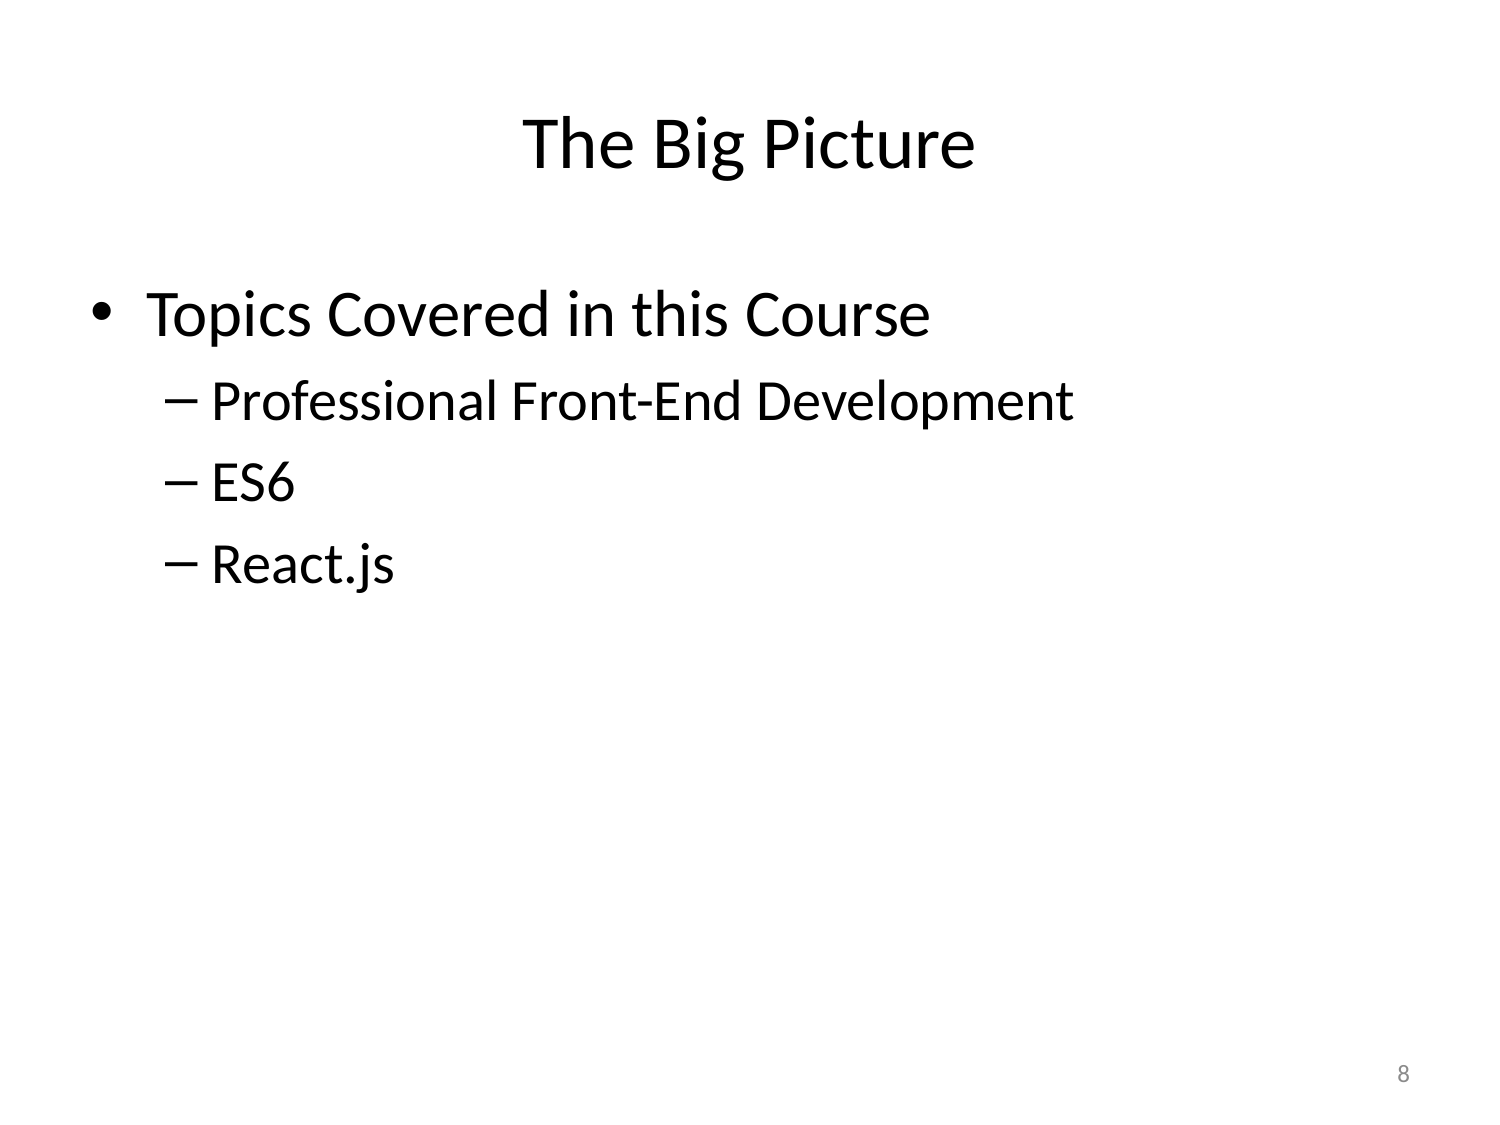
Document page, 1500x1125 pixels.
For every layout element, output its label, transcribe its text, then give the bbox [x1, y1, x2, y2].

list Topics Covered in this Course Professional Front-End Development ES6 React.js [75, 262, 1425, 1005]
slide_number 8 [1074, 1042, 1425, 1103]
title The Big Picture [75, 45, 1425, 233]
